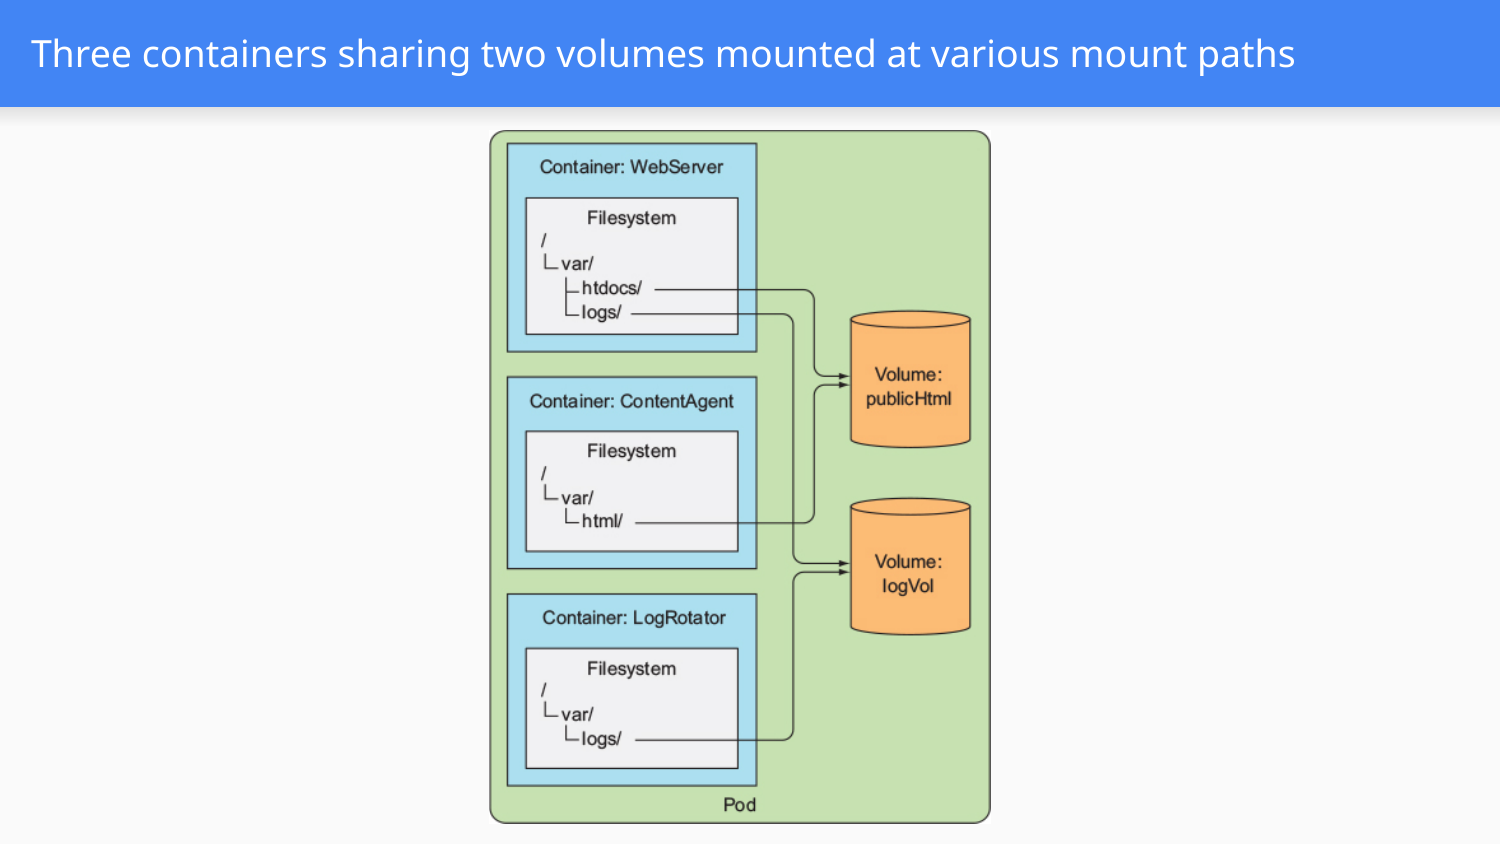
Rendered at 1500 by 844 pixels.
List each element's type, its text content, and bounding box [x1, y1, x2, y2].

picture [489, 130, 991, 824]
title Three containers sharing two volumes mounted at various mount paths [16, 2, 1464, 102]
